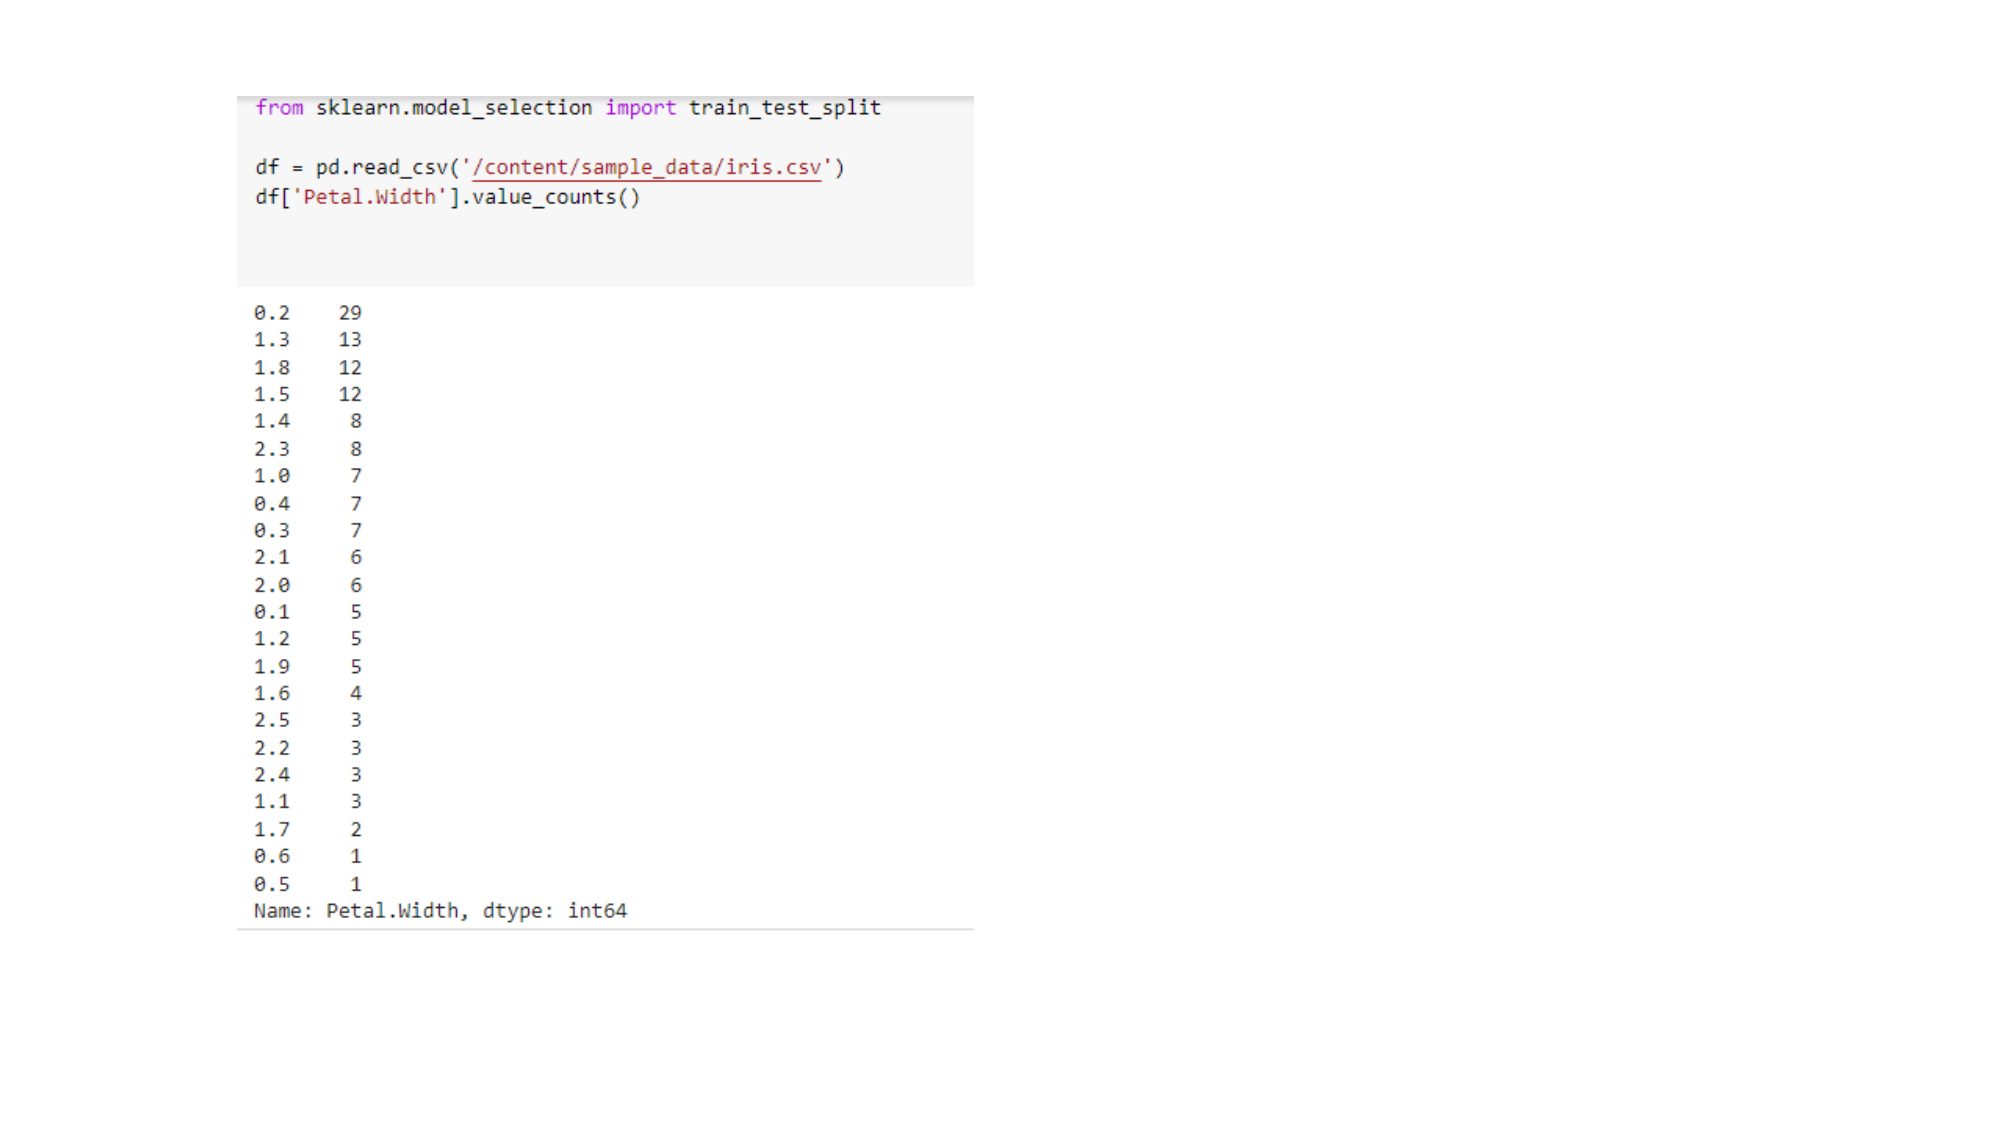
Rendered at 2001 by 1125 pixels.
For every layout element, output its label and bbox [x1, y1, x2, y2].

picture [237, 96, 974, 932]
